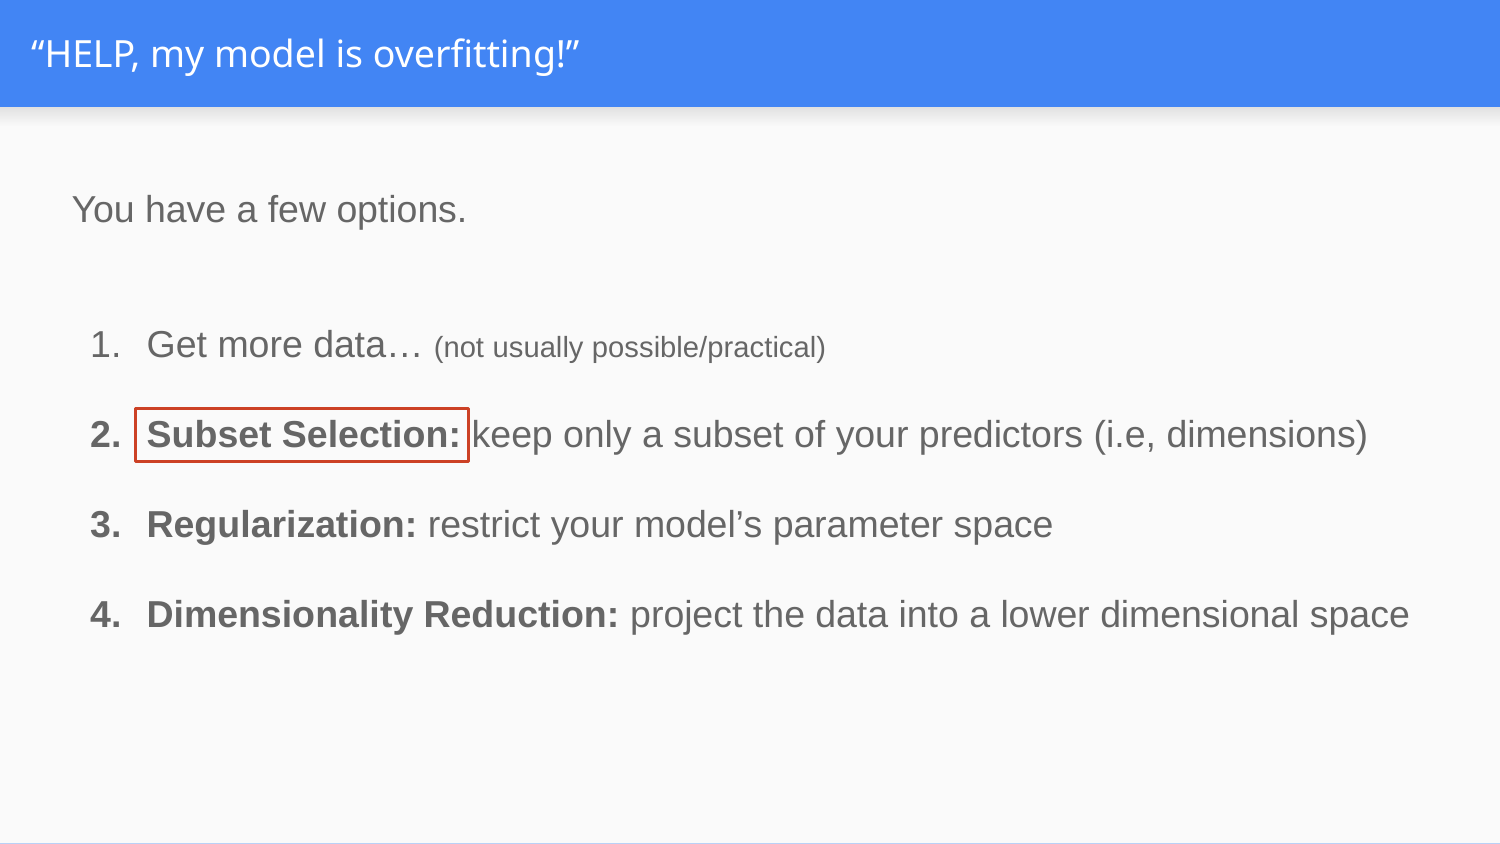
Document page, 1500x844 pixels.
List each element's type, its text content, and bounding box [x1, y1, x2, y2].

title “HELP, my model is overfitting!” [16, 2, 1464, 102]
text_box [135, 408, 469, 462]
text_box You have a few options. Get more data… (not usually possible/practical) Subset Selection: keep only a subset of your predictors (i.e, dimensions) Regularization: restrict your model’s parameter space Dimensionality Reduction: project the data into a lower dimensional space [56, 169, 1441, 707]
